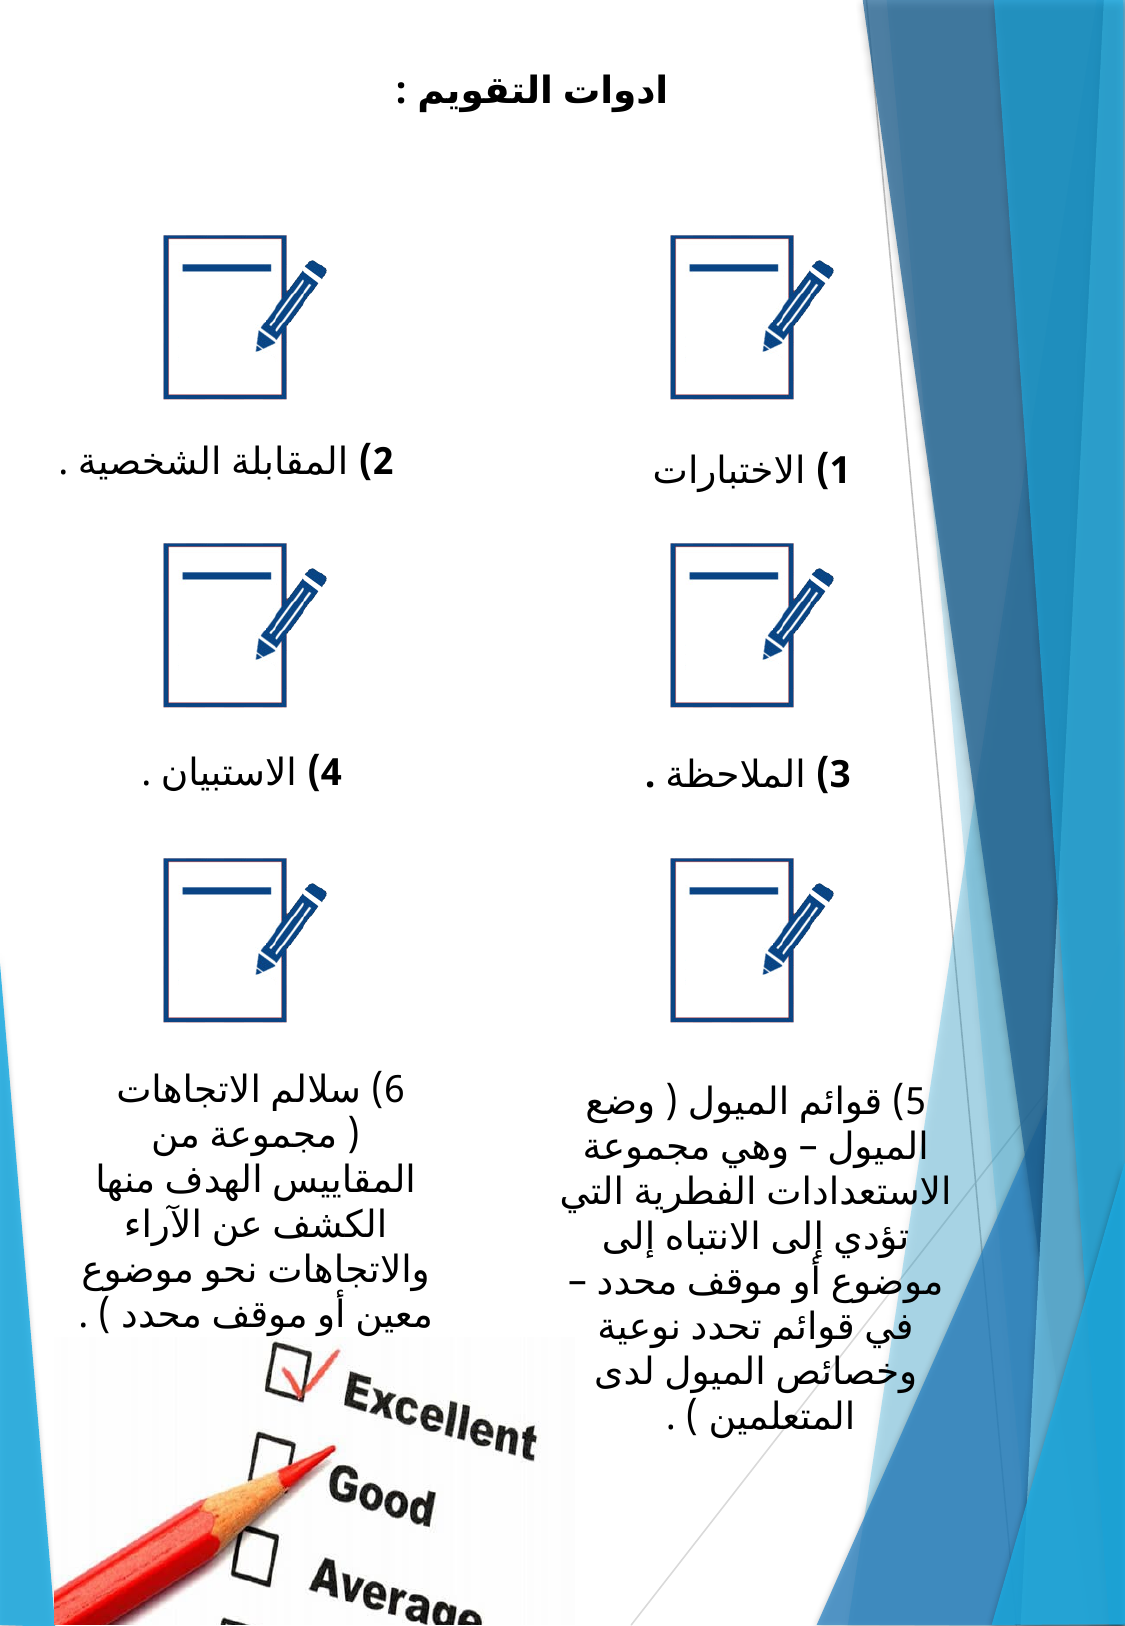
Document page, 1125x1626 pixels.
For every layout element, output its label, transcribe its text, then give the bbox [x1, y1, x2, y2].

picture [108, 515, 360, 747]
picture [615, 830, 866, 1062]
text_box ادوات التقويم : [370, 58, 684, 164]
text_box 1) الاختبارات [615, 446, 866, 499]
text_box 6) سلالم الاتجاهات ( مجموعة من المقاييس الهدف منها الكشف عن الآراء والاتجاهات نحو موضوع معين أو موقف محدد ) . [61, 1057, 450, 1336]
text_box 4) الاستبيان . [106, 753, 357, 801]
picture [108, 207, 360, 440]
picture [615, 515, 866, 747]
picture [54, 1337, 576, 1625]
text_box 3) الملاحظة . [615, 753, 866, 803]
text_box 5) قوائم الميول ( وضع الميول – وهي مجموعة الاستعدادات الفطرية التي تؤدي إلى الانتباه إلى موضوع أو موقف محدد – في قوائم تحدد نوعية وخصائص الميول لدى المتعلمين ) . [533, 1069, 979, 1445]
text_box 2) المقابلة الشخصية . [0, 430, 409, 490]
picture [108, 830, 360, 1062]
picture [615, 207, 866, 440]
